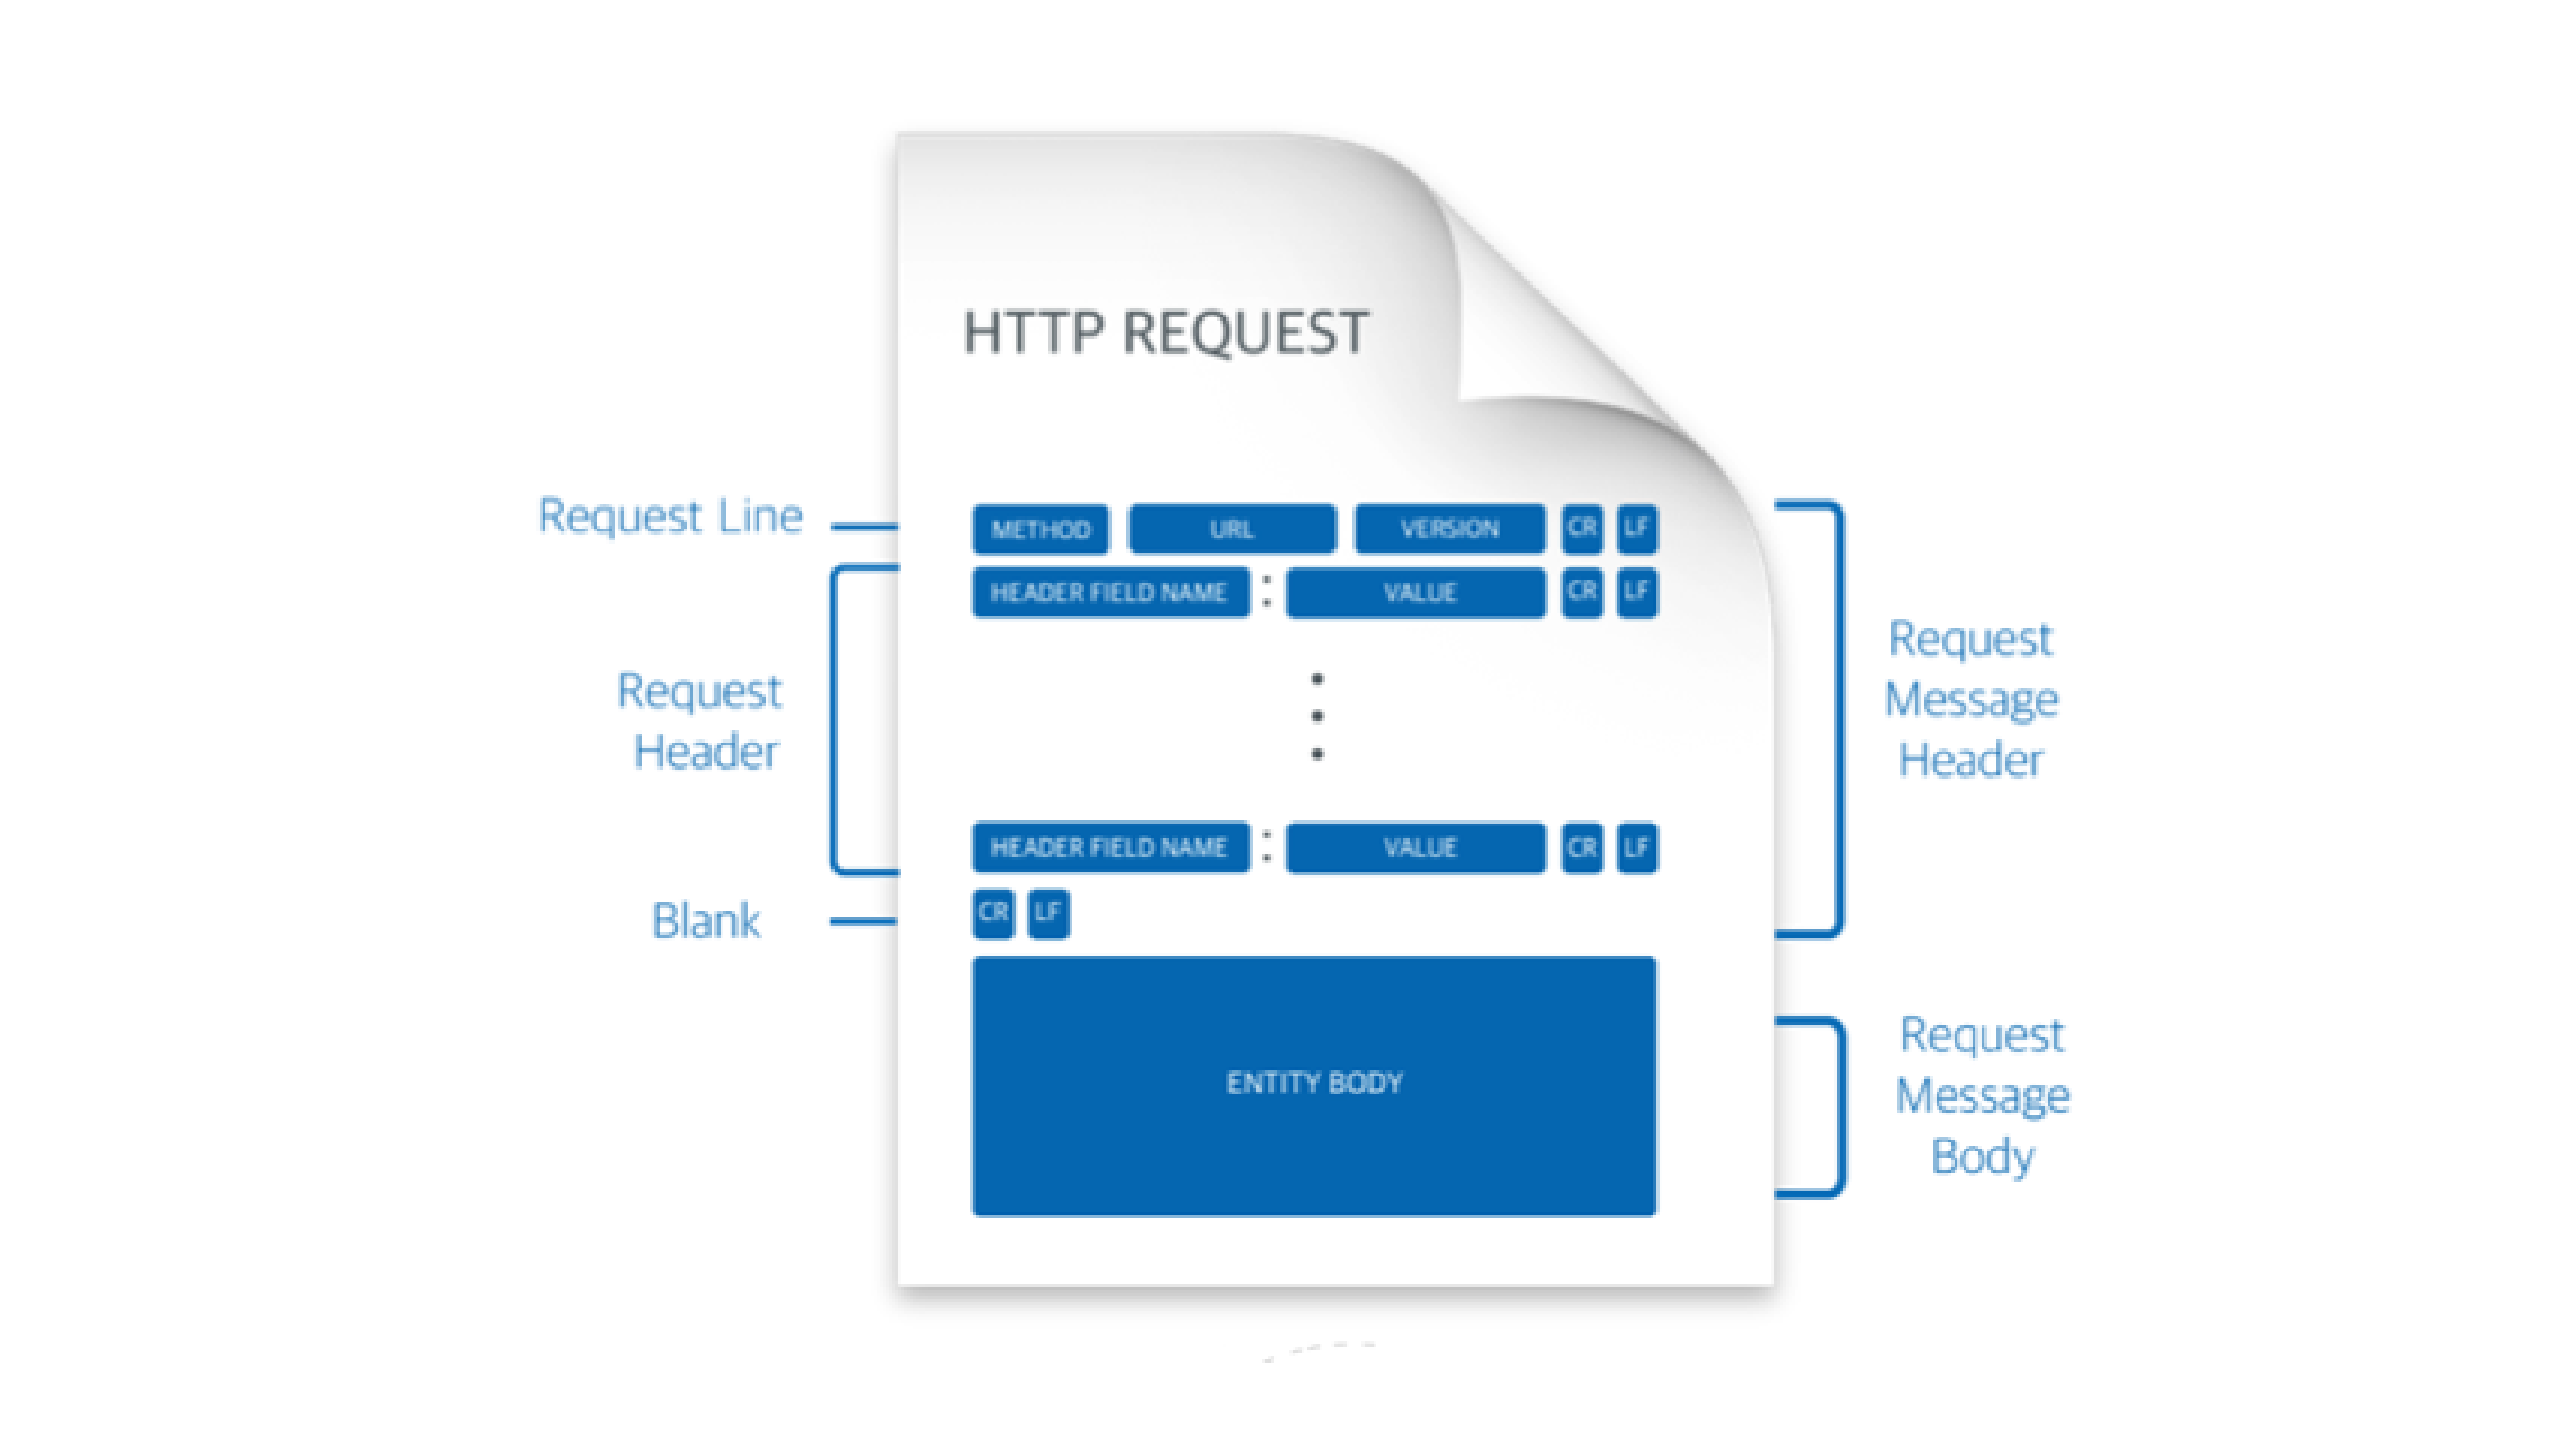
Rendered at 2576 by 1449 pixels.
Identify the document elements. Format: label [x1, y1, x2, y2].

picture [416, 86, 2160, 1363]
